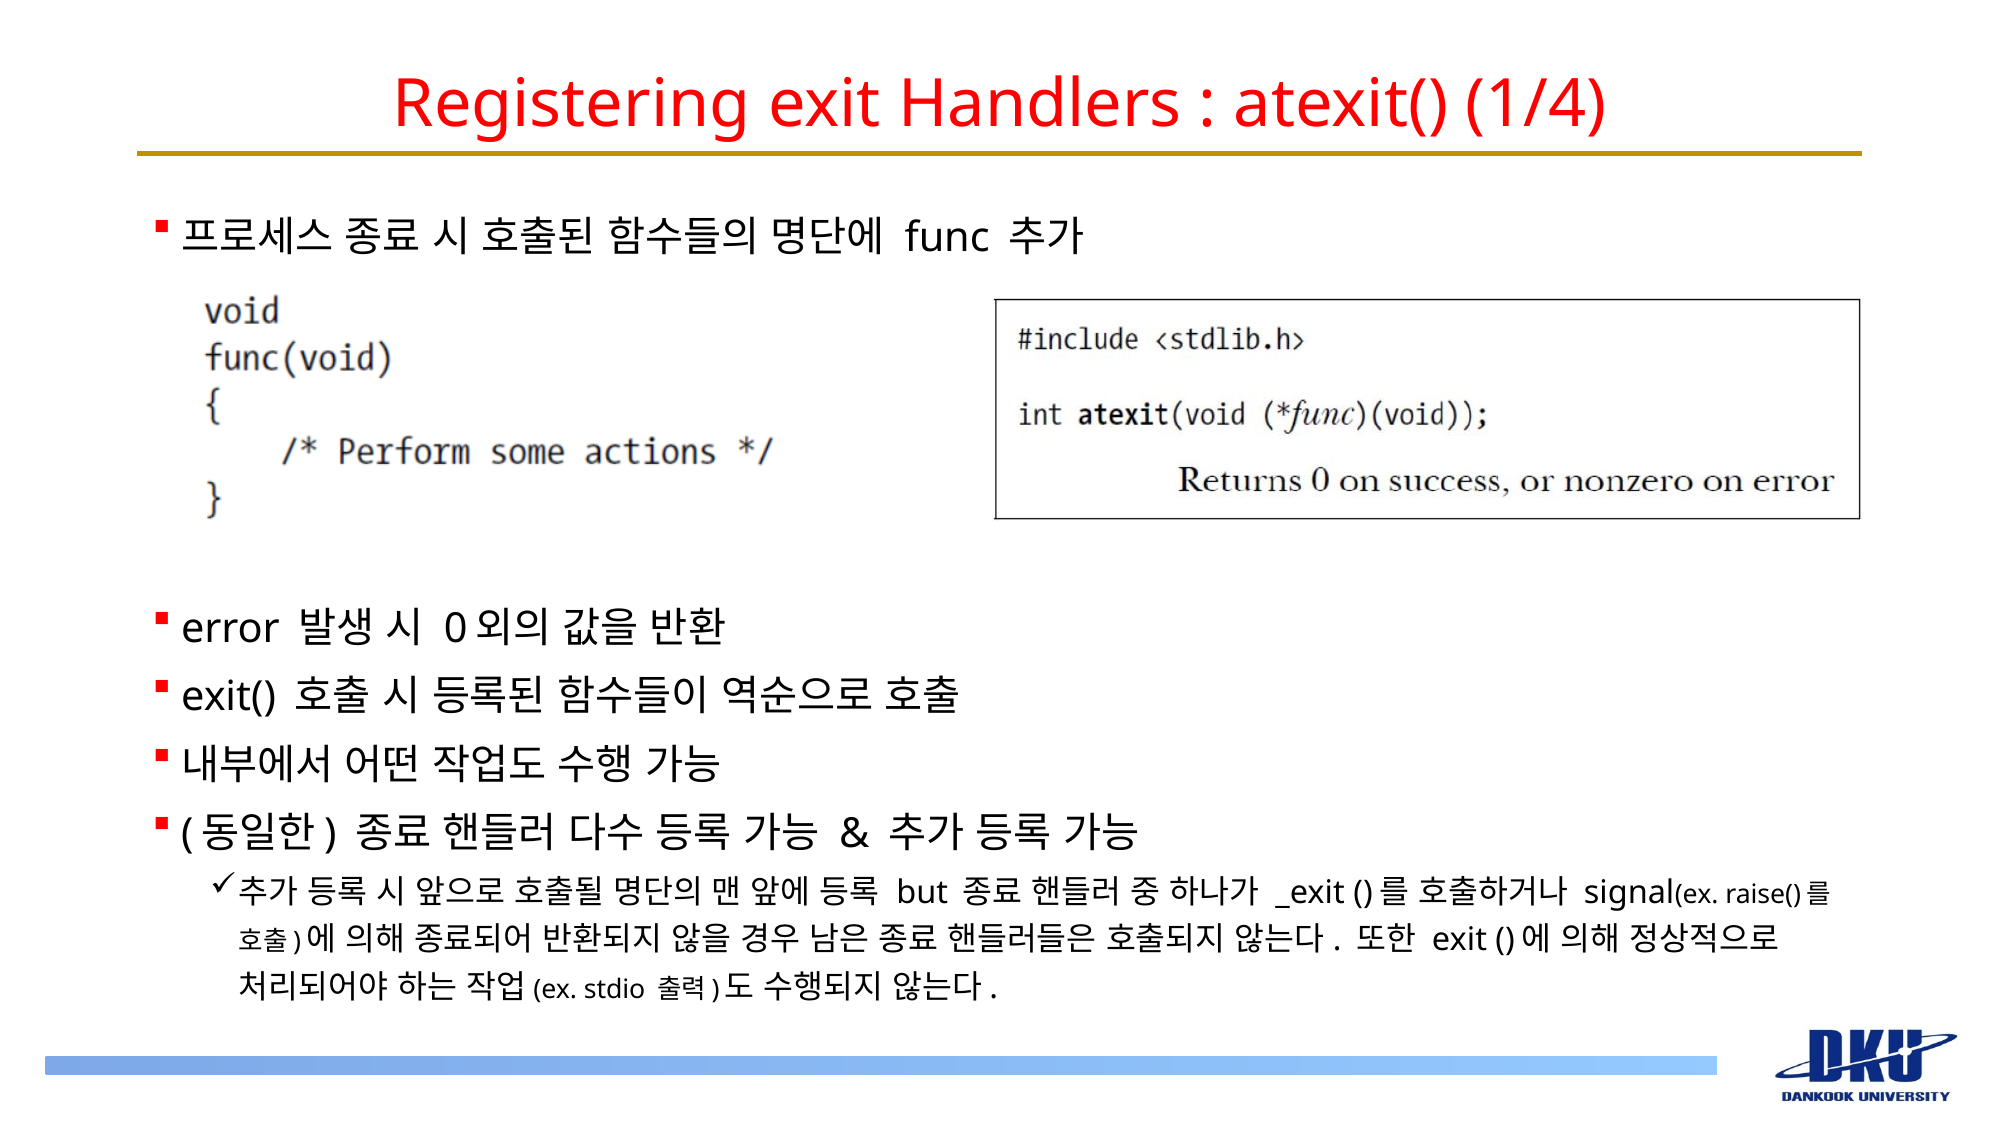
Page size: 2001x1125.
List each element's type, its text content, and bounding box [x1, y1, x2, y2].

picture [992, 296, 1863, 522]
list 프로세스 종료 시 호출된 함수들의 명단에 func 추가 error 발생 시 0외의 값을 반환 exit() 호출 시 등록된 함수들이 역순으로 호출 내부에서 어떤 작업도 수행 가능 (동일한) 종료 핸들러 다수 등록 가능 & 추가 등록 가능 추가 등록 시 앞으로 호출될 명단의 맨 앞에 등록 but 종료 핸들러 중 하나가 _exit ()를 호출하거나 signal(ex. raise()를 호출)에 의해 종료되어 반환되지 않을 경우 남은 종료 핸들러들은 호출되지 않는다. 또한 exit ()에 의해 정상적으로 처리되어야 하는 작업(ex. stdio 출력)도 수행되지 않는다. [137, 200, 1863, 1022]
table_header Registering exit Handlers : atexit() (1/4) [137, 48, 1862, 151]
text_box [45, 1056, 1718, 1075]
picture [1769, 1021, 1970, 1108]
picture [200, 290, 784, 528]
